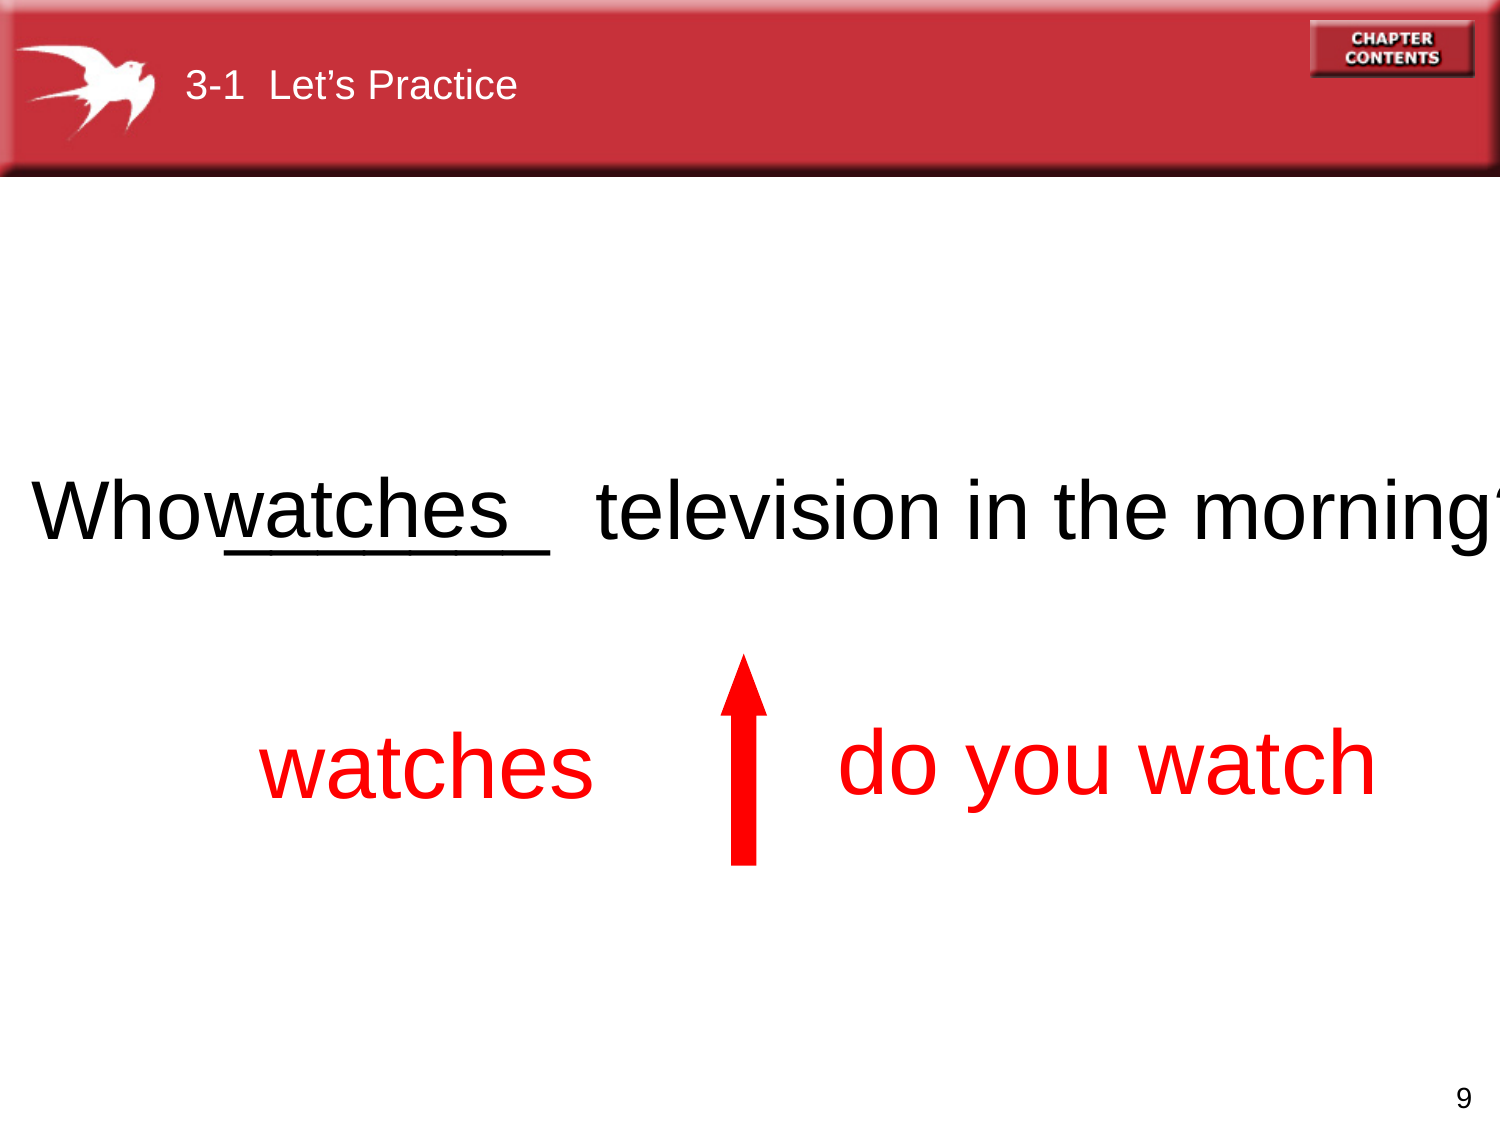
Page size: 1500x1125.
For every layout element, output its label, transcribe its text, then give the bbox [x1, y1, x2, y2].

text_box [725, 662, 763, 863]
text_box Who _______ television in the morning? [16, 448, 1500, 564]
text_box watches [244, 699, 611, 825]
picture [0, 0, 1500, 177]
slide_number 9 [1137, 1071, 1488, 1125]
text_box 3-1 Let’s Practice [170, 50, 1343, 115]
text_box watches [189, 446, 525, 562]
text_box do you watch [823, 695, 1394, 821]
